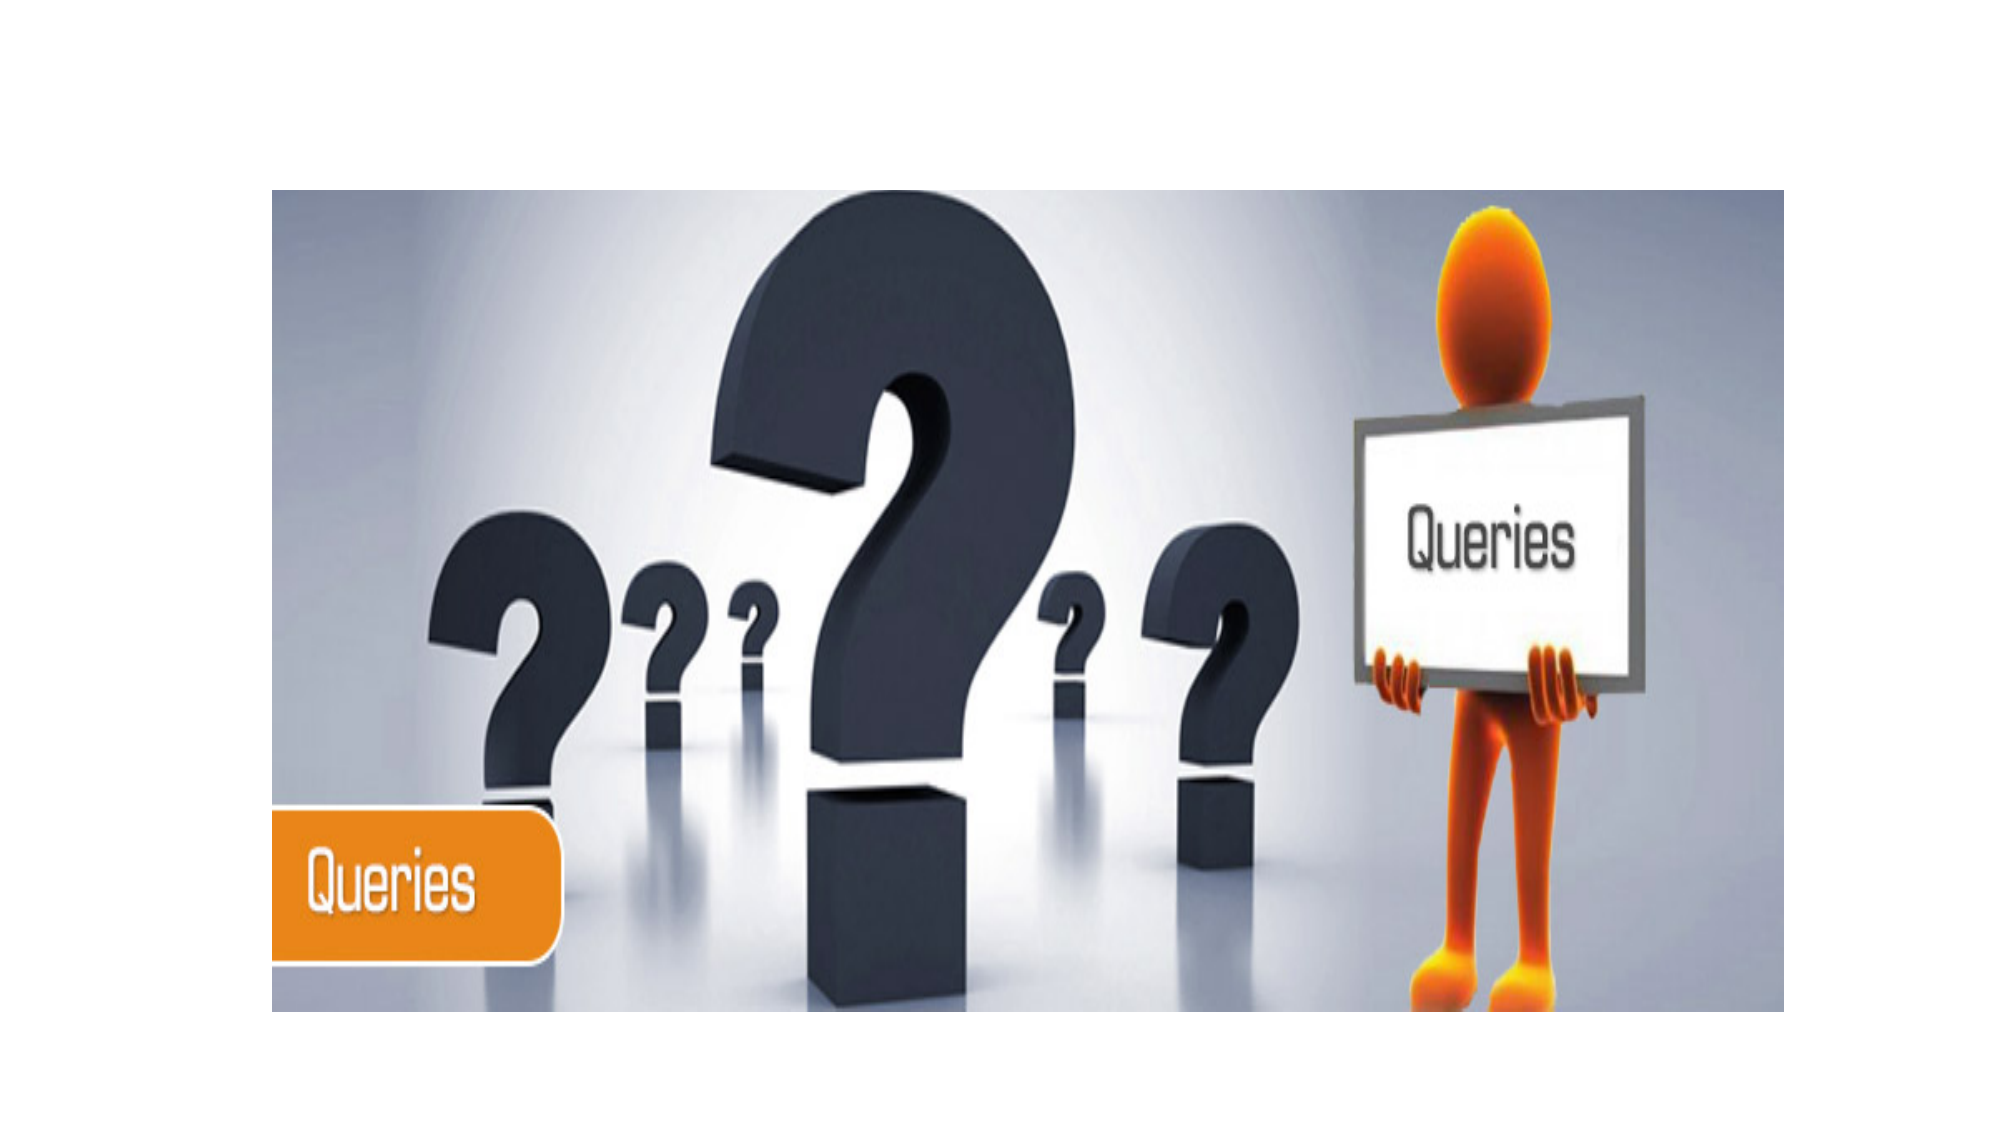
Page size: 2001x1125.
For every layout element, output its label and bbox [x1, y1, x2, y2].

list [272, 190, 1784, 1012]
